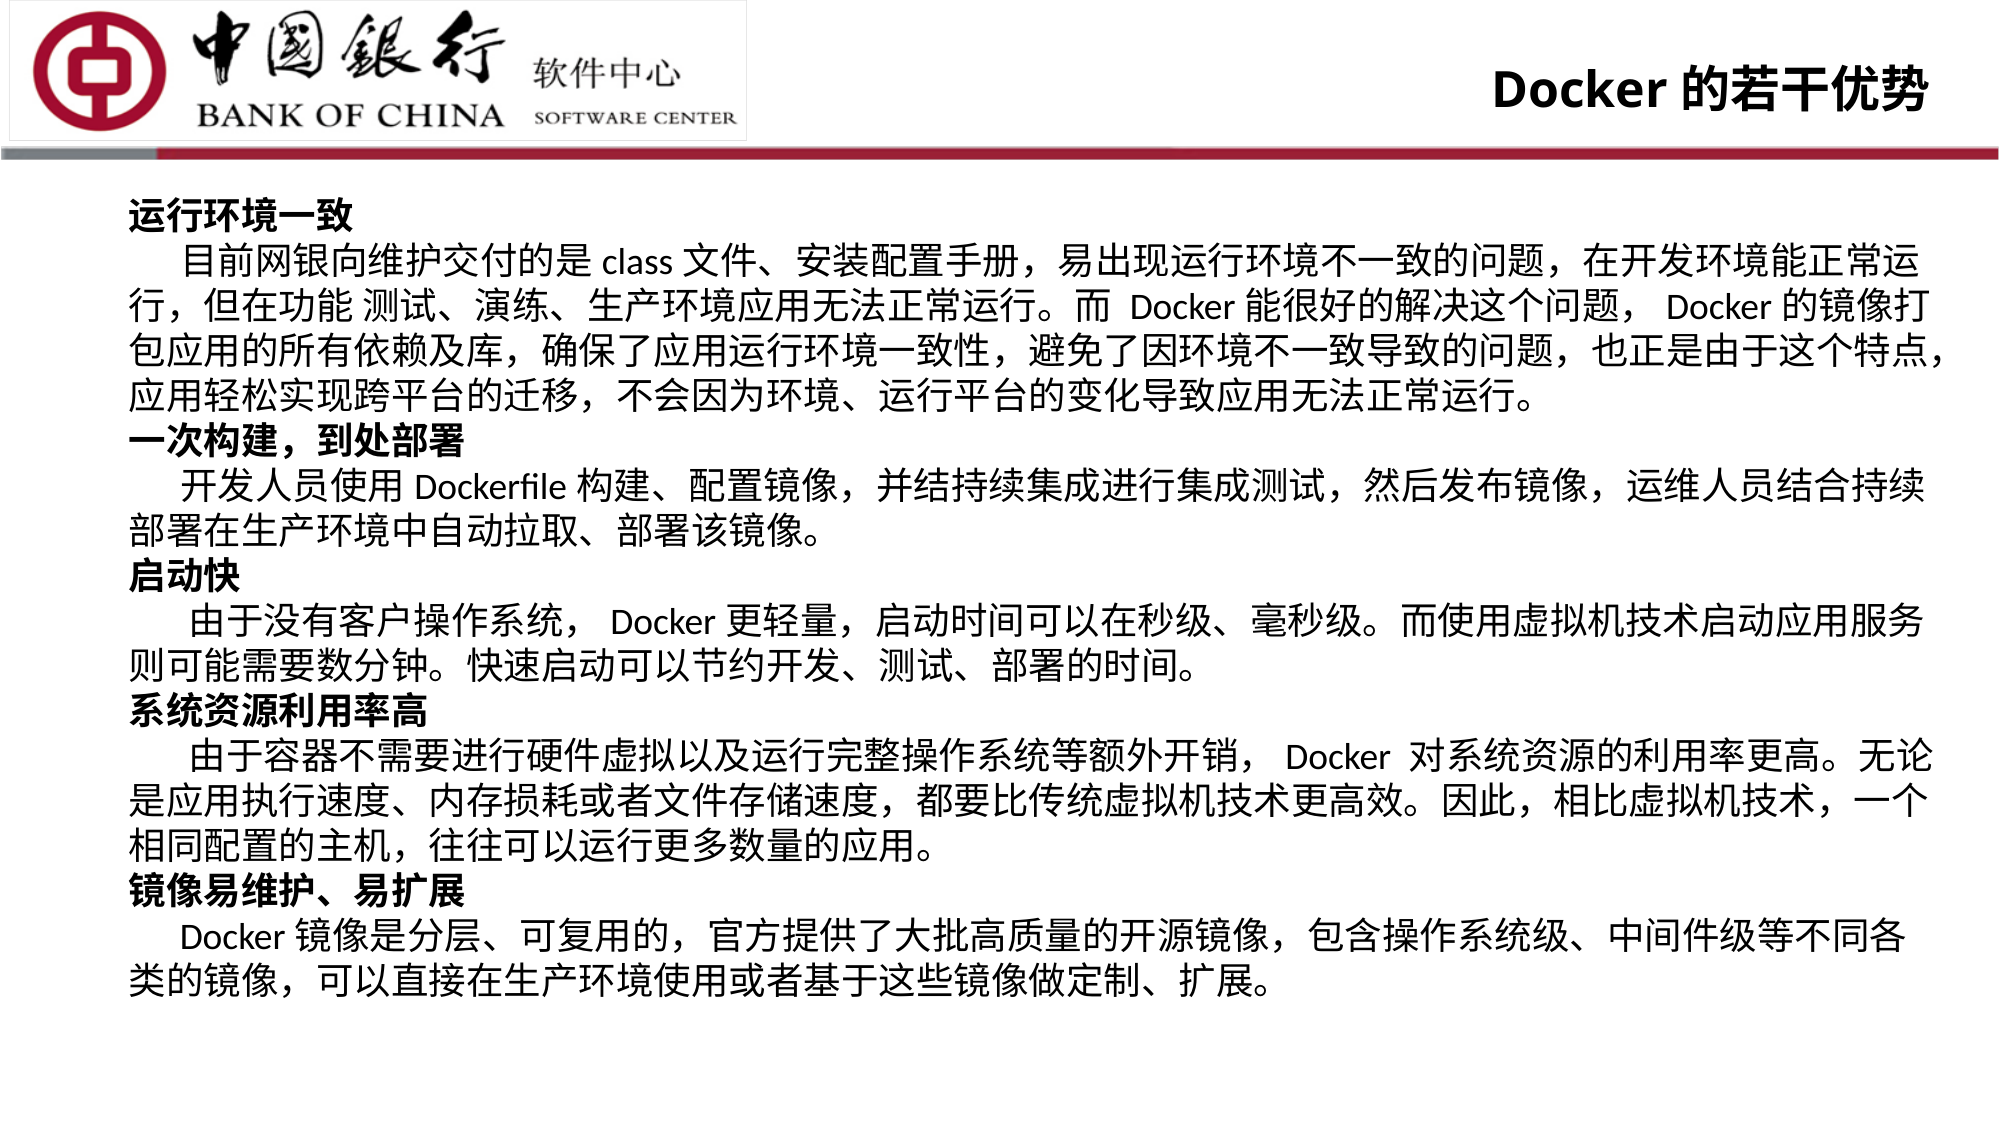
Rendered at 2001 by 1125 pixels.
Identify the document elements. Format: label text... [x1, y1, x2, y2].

text_box Docker的若干优势 [810, 49, 1945, 125]
picture [0, 0, 2000, 161]
text_box 运行环境一致 目前网银向维护交付的是class文件、安装配置手册，易出现运行环境不一致的问题，在开发环境能正常运行，但在功能 测试、演练、生产环境应用无法正常运行。而 Docker能很好的解决这个问题，Docker的镜像打包应用的所有依赖及库，确保了应用运行环境一致性，避免了因环境不一致导致的问题，也正是由于这个特点，应用轻松实现跨平台的迁移，不会因为环境、运行平台的变化导致应用无法正常运行。 一次构建，到处部署 开发人员使用Dockerfile构建、配置镜像，并结持续集成进行集成测试，然后发布镜像，运维人员结合持续部署在生产环境中自动拉取、部署该镜像。 启动快 由于没有客户操作系统，Docker更轻量，启动时间可以在秒级、毫秒级。而使用虚拟机技术启动应用服务则可能需要数分钟。快速启动可以节约开发、测试、部署的时间。 系统资源利用率高 由于容器不需要进行硬件虚拟以及运行完整操作系统等额外开销，Docker 对系统资源的利用率更高。无论是应用执行速度、内存损耗或者文件存储速度，都要比传统虚拟机技术更高效。因此，相比虚拟机技术，一个相同配置的主机，往往可以运行更多数量的应用。 镜像易维护、易扩展 Docker镜像是分层、可复用的，官方提供了大批高质量的开源镜像，包含操作系统级、中间件级等不同各类的镜像，可以直接在生产环境使用或者基于这些镜像做定制、扩展。 [114, 184, 1957, 1010]
